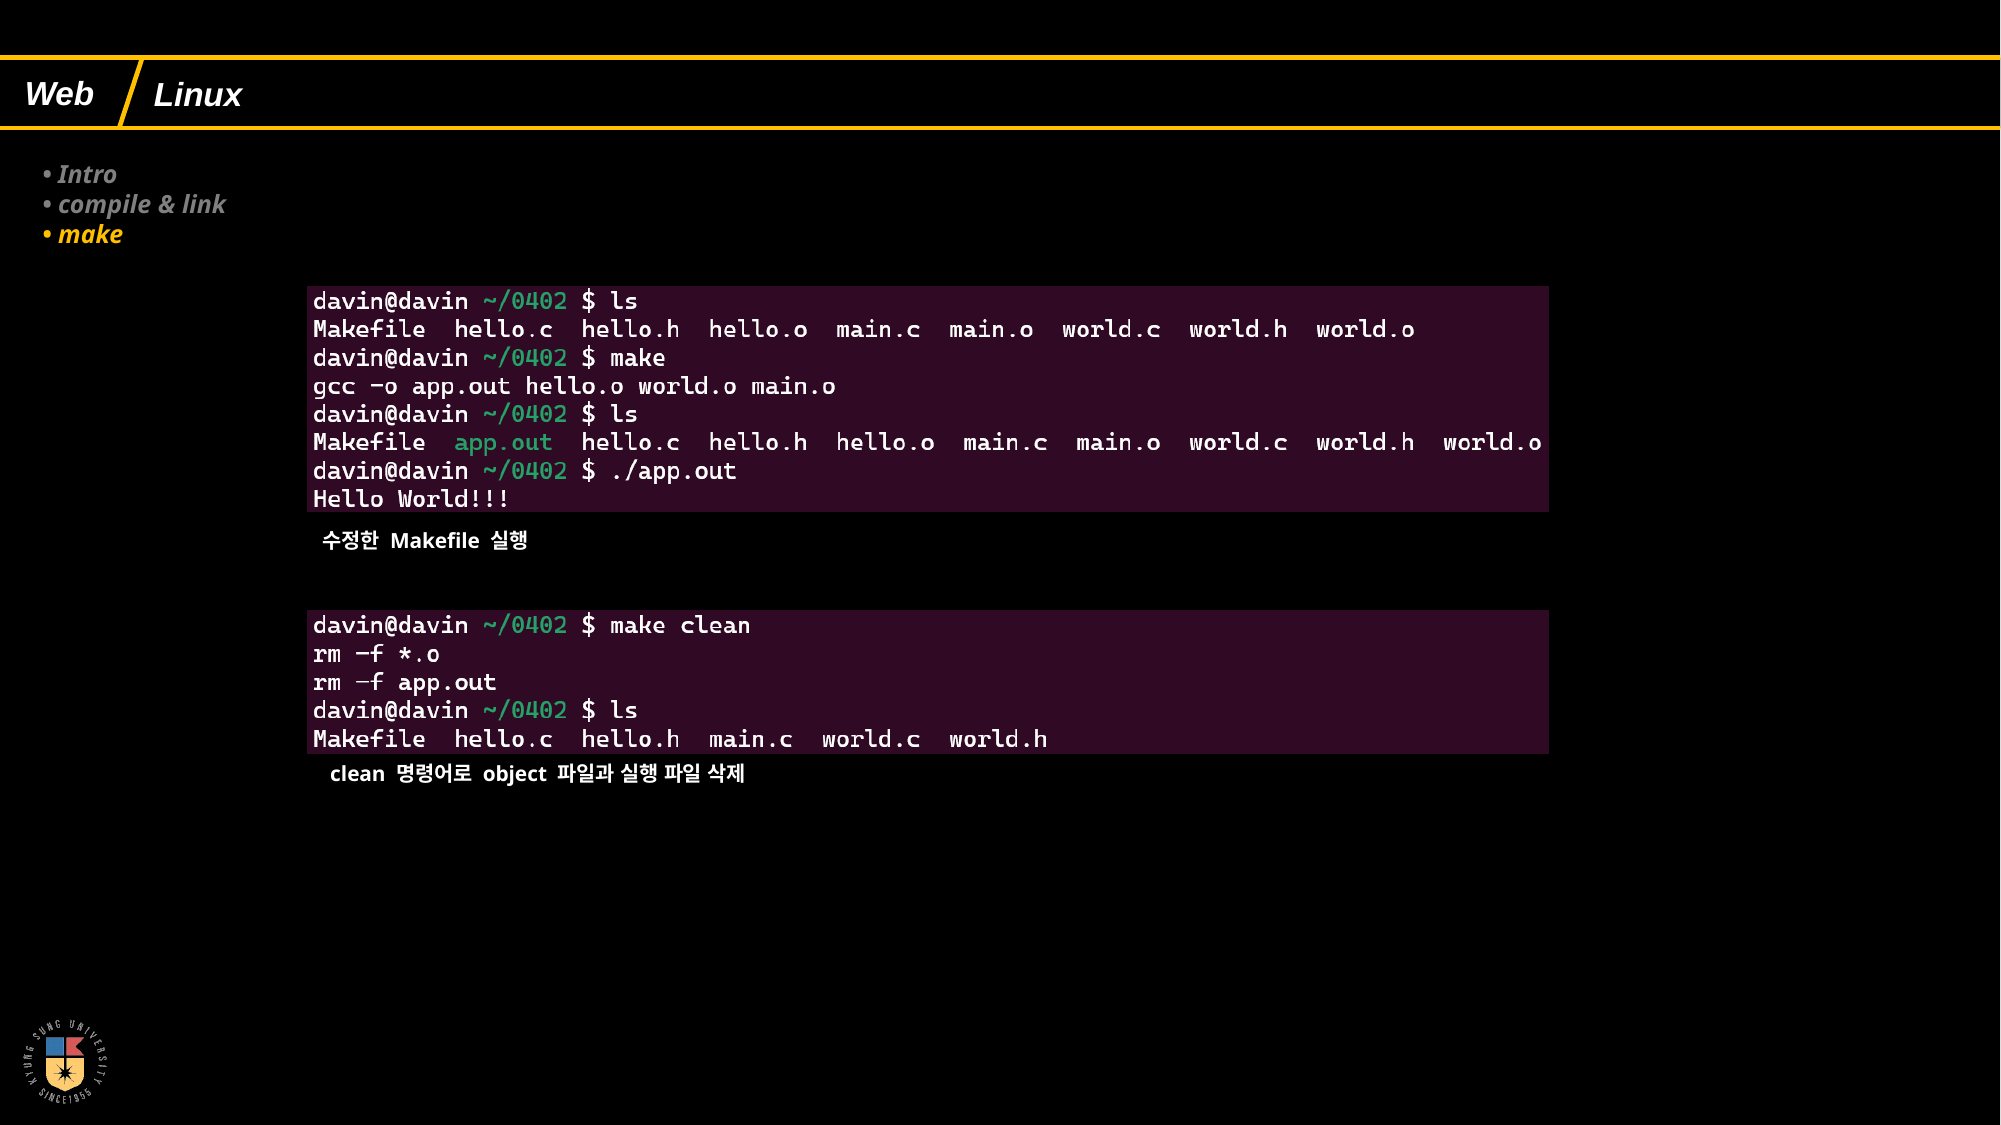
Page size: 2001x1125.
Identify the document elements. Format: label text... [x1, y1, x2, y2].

text_box • Intro • compile & link • make [27, 150, 242, 256]
picture [22, 1018, 108, 1105]
text_box Linux [139, 65, 258, 121]
text_box 수정한 Makefile 실행 [307, 519, 544, 560]
text_box clean 명령어로 object 파일과 실행 파일 삭제 [315, 754, 761, 793]
picture [307, 610, 1549, 754]
picture [307, 286, 1549, 512]
